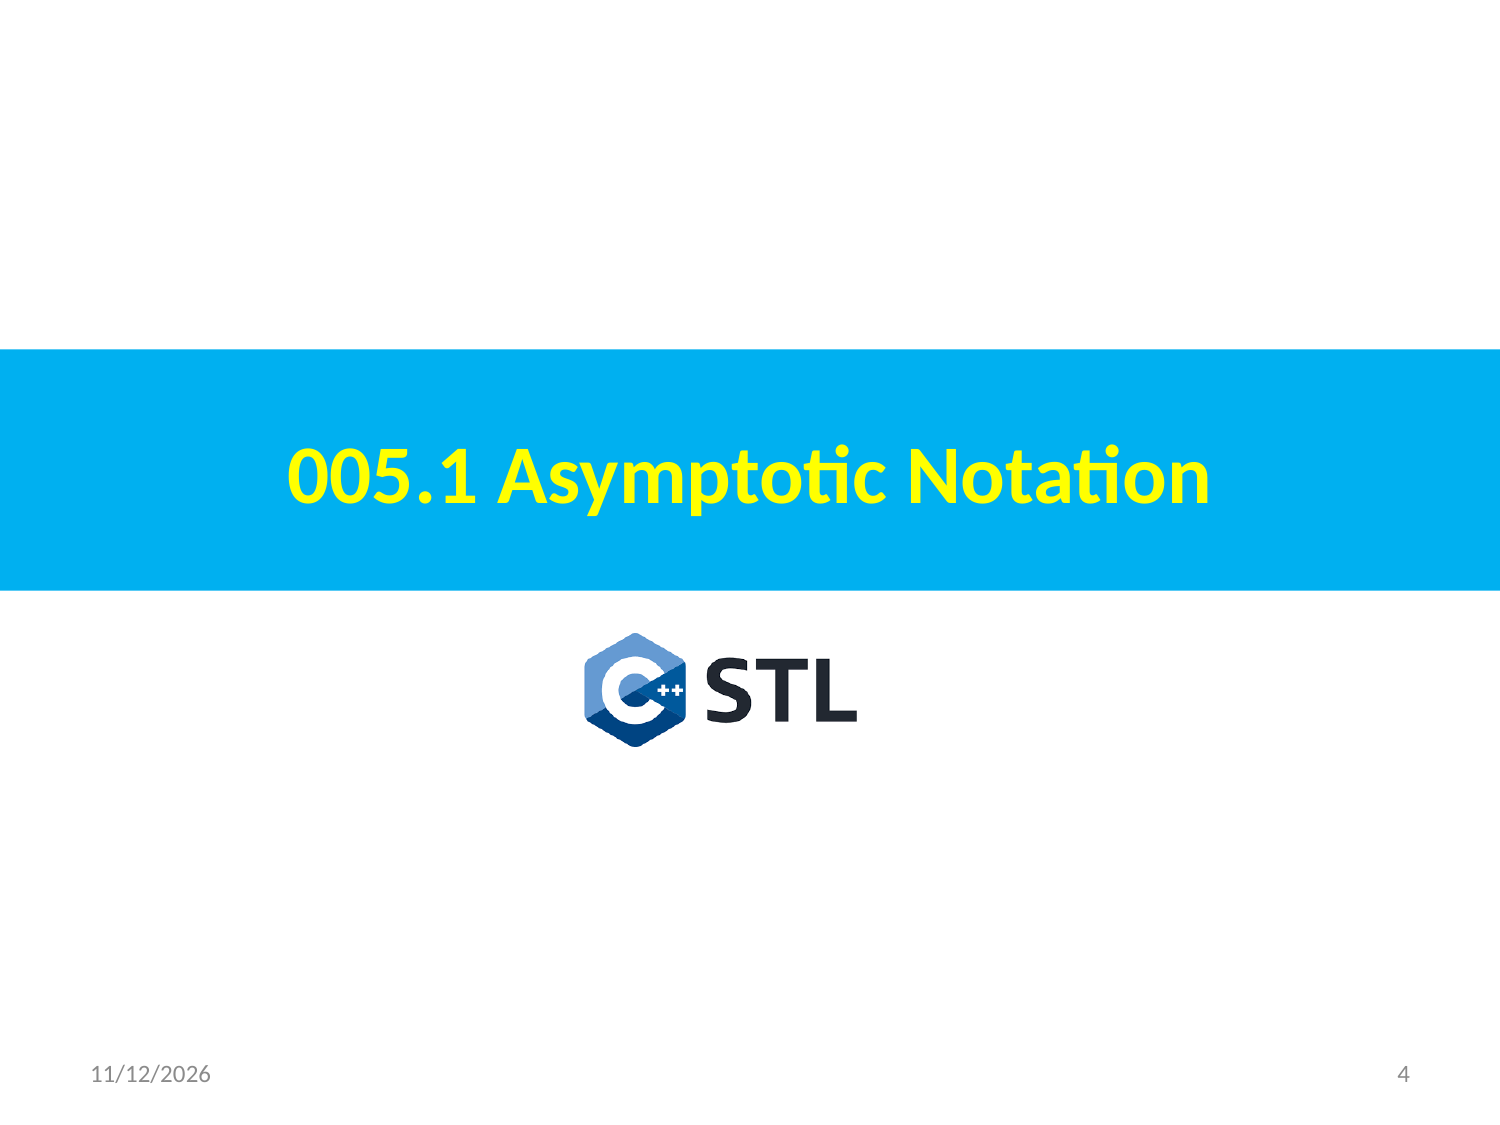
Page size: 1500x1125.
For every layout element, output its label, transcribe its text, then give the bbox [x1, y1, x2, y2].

picture [584, 633, 857, 747]
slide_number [75, 1042, 425, 1103]
slide_number 4 [1074, 1042, 1425, 1103]
title 005.1 Asymptotic Notation [0, 349, 1500, 591]
